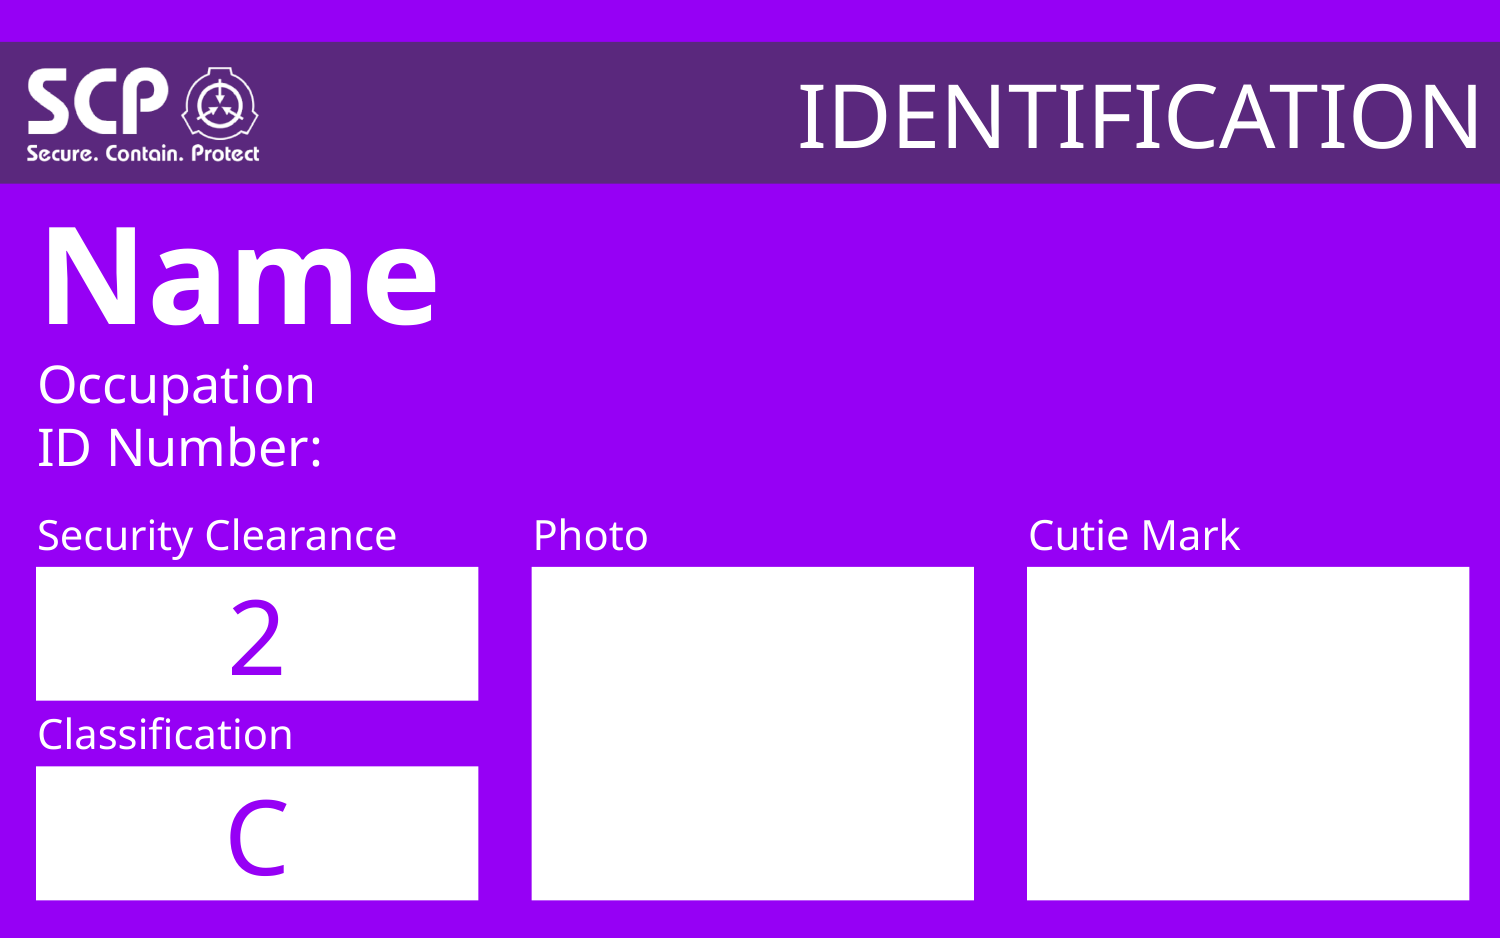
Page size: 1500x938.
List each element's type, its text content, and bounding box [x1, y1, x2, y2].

text_box Name Occupation ID Number: [22, 181, 1470, 484]
picture [22, 63, 262, 163]
text_box Security Clearance [22, 501, 479, 566]
text_box Cutie Mark [1013, 501, 1470, 566]
text_box [1026, 566, 1470, 901]
text_box [531, 566, 975, 901]
text_box Classification [22, 700, 479, 766]
text_box C [35, 765, 479, 901]
text_box 2 [35, 566, 479, 700]
text_box IDENTIFICATION [0, 41, 1500, 185]
text_box Photo [517, 501, 974, 566]
